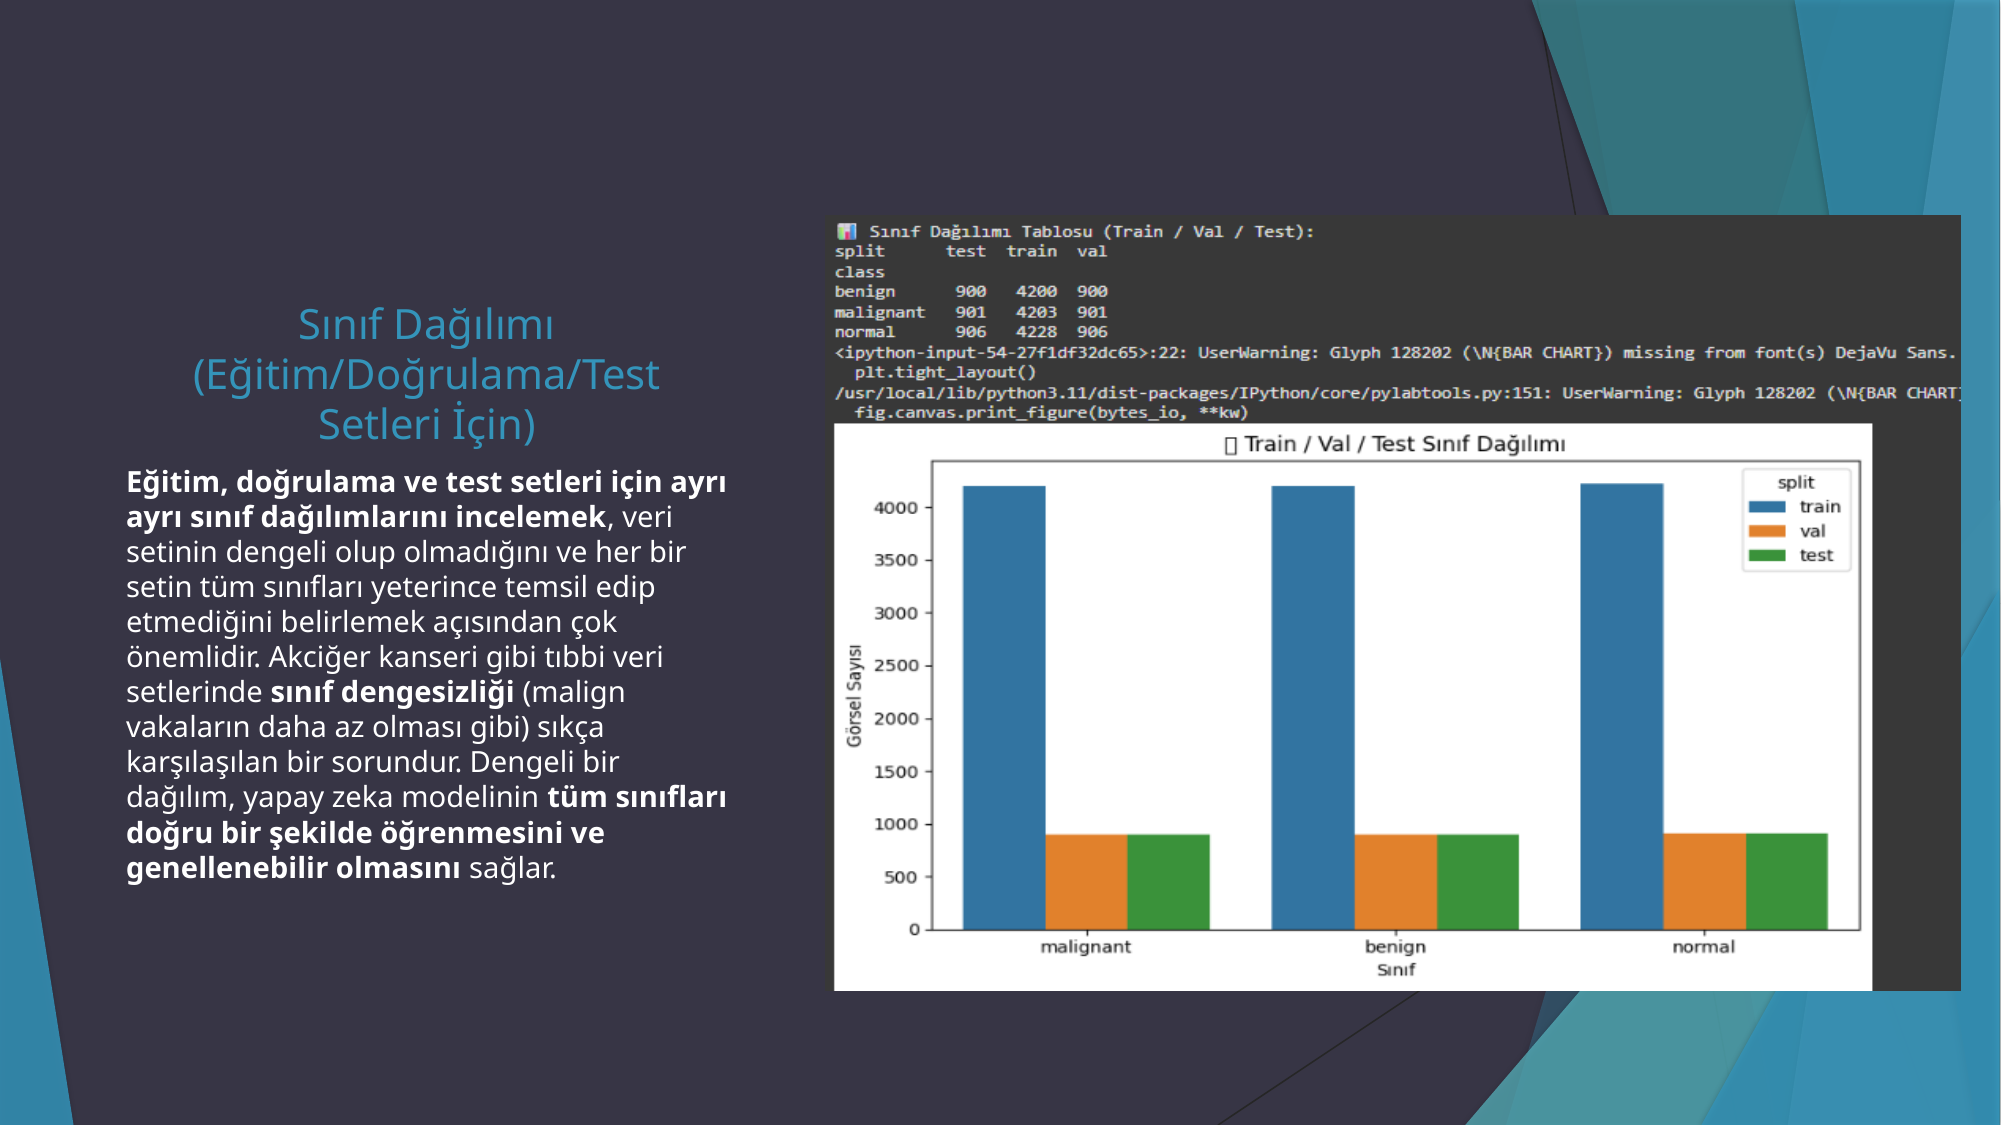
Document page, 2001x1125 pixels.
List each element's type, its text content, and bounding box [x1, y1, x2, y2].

list Eğitim, doğrulama ve test setleri için ayrı ayrı sınıf dağılımlarını incelemek, veri setinin dengeli olup olmadığını ve her bir setin tüm sınıfları yeterince temsil edip etmediğini belirlemek açısından çok önemlidir. Akciğer kanseri gibi tıbbi veri setlerinde sınıf dengesizliği (malign vakaların daha az olması gibi) sıkça karşılaşılan bir sorundur. Dengeli bir dağılım, yapay zeka modelinin tüm sınıfları doğru bir şekilde öğrenmesini ve genellenebilir olmasını sağlar. [111, 455, 744, 991]
picture [825, 214, 1961, 992]
title Sınıf Dağılımı (Eğitim/Doğrulama/Test Setleri İçin) [111, 245, 744, 455]
